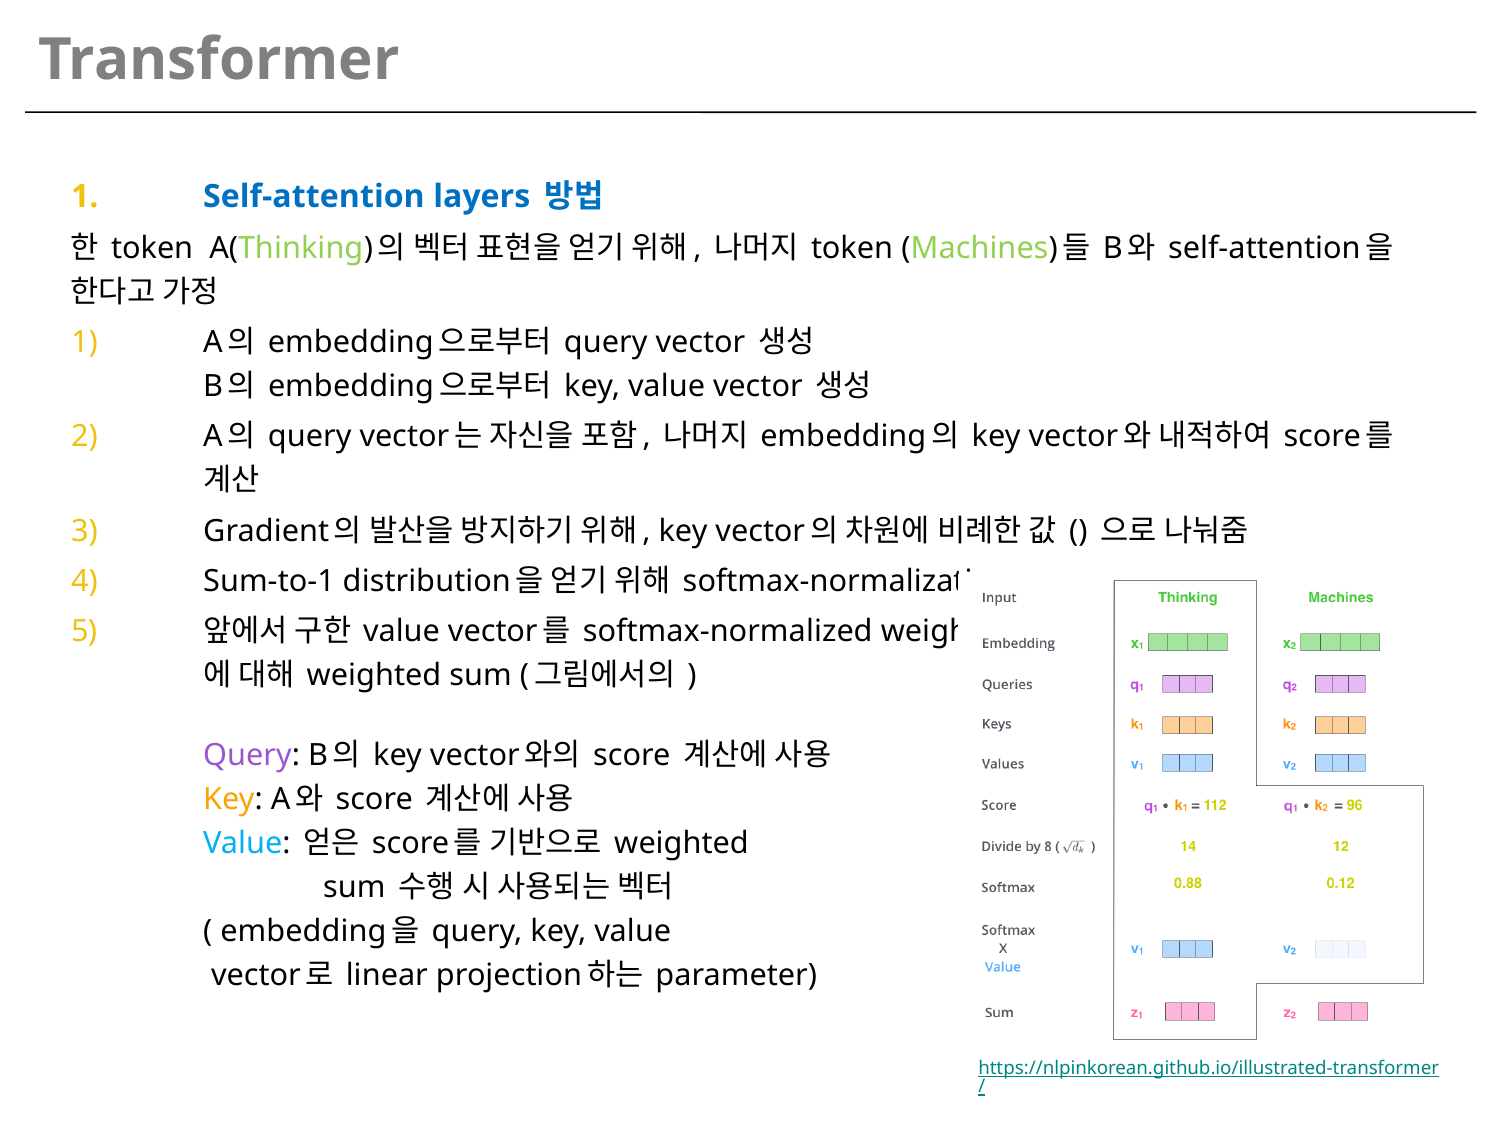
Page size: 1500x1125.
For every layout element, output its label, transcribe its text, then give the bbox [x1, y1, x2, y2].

text_box Self-attention layers 방법 한 token A(Thinking)의 벡터 표현을 얻기 위해, 나머지 token (Machines)들 B와 self-attention을 한다고 가정 A의 embedding으로부터 query vector 생성 B의 embedding으로부터 key, value vector 생성 A의 query vector는 자신을 포함, 나머지 embedding의 key vector와 내적하여 score를 계산 Gradient의 발산을 방지하기 위해, key vector의 차원에 비례한 값 () 으로 나눠줌 Sum-to-1 distribution을 얻기 위해 softmax-normalization 앞에서 구한 value vector를 softmax-normalized weight 에 대해 weighted sum (그림에서의 ) Query: B의 key vector와의 score 계산에 사용 Key: A와 score 계산에 사용 Value: 얻은 score를 기반으로 weighted sum 수행 시 사용되는 벡터 ( embedding을 query, key, value vector로 linear projection하는 parameter) [56, 160, 1444, 1000]
text_box Transformer [23, 0, 1477, 112]
picture [958, 574, 1458, 1049]
text_box https://nlpinkorean.github.io/illustrated-transformer/ [963, 1054, 1460, 1089]
